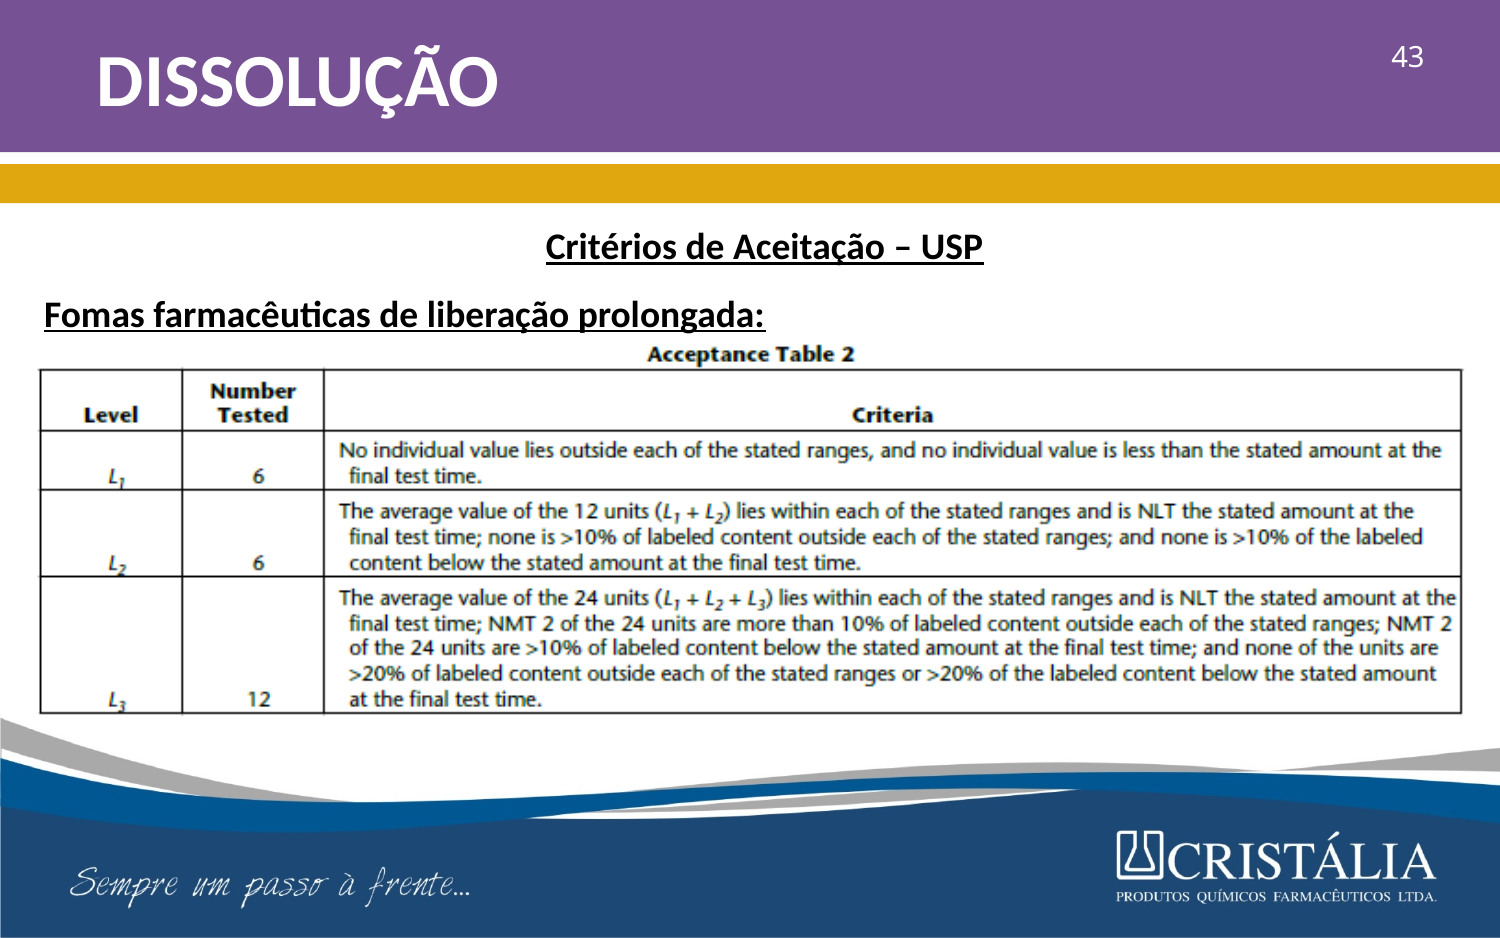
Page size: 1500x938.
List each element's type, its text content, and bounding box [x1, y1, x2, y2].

title DISSOLUÇÃO [81, 0, 1322, 153]
text_box Critérios de Aceitação – USP Fomas farmacêuticas de liberação prolongada: [29, 192, 1500, 410]
picture [0, 338, 1500, 938]
slide_number 43 [1362, 33, 1454, 83]
